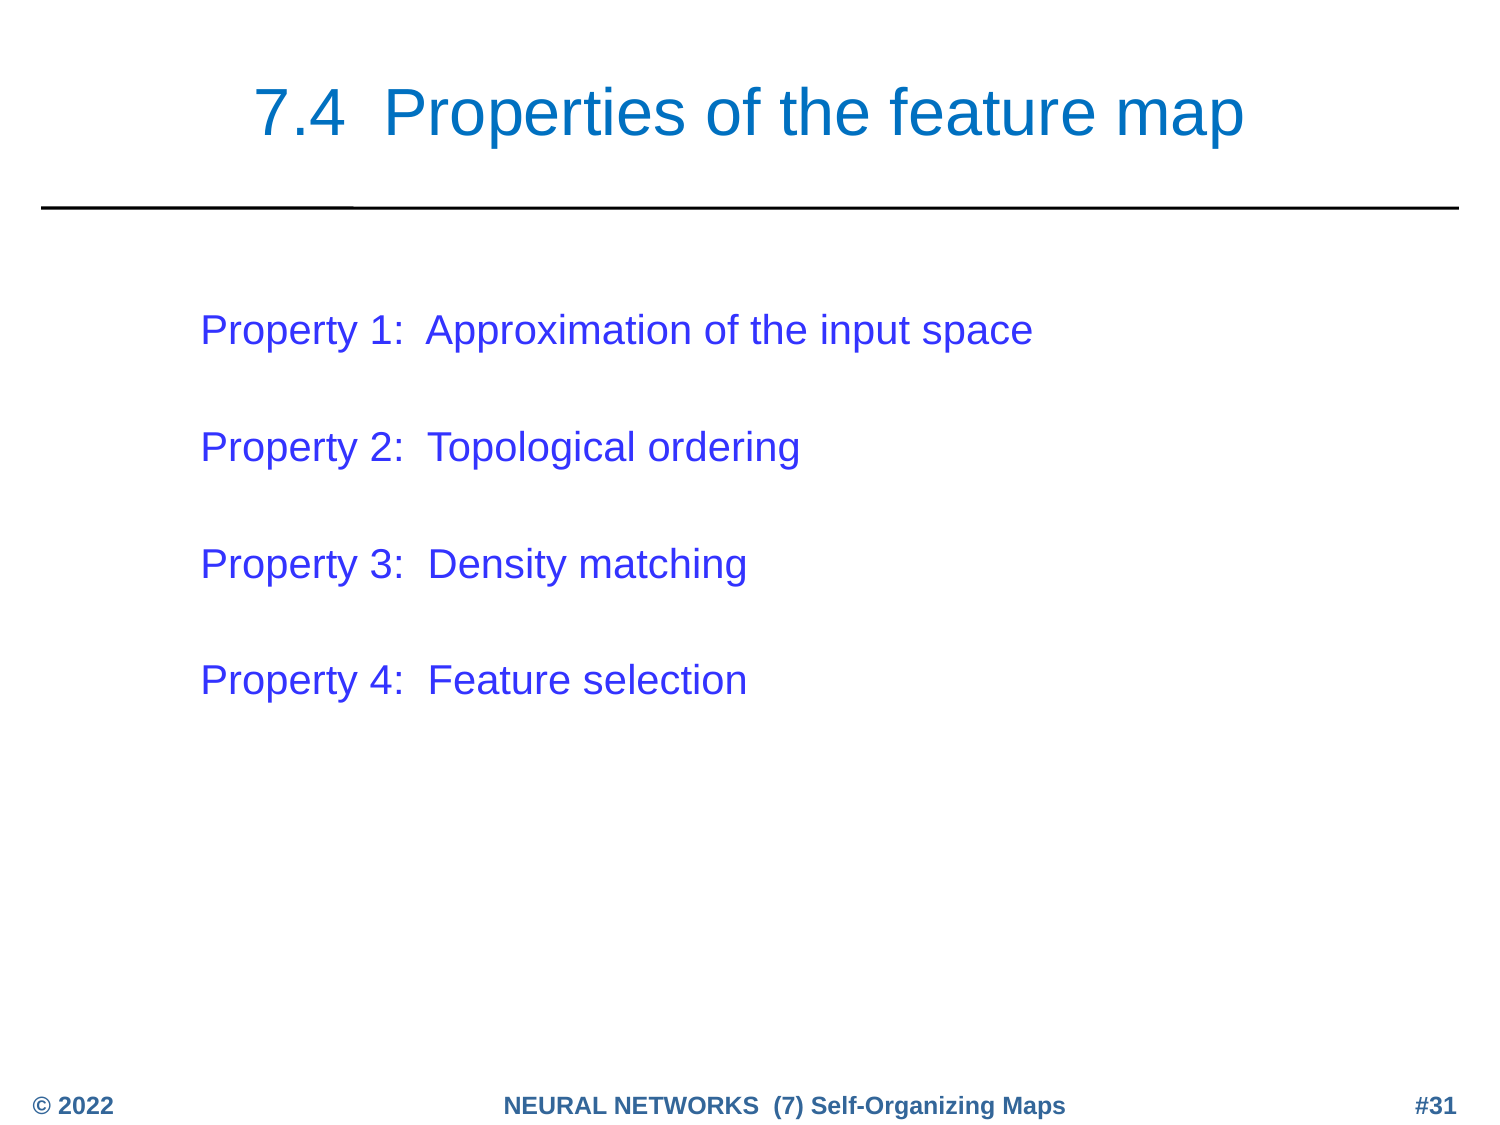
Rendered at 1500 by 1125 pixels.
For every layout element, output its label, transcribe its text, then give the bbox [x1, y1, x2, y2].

title 7.4 Properties of the feature map [74, 44, 1426, 173]
list Property 1: Approximation of the input space Property 2: Topological ordering Property 3: Density matching Property 4: Feature selection [185, 295, 1426, 1048]
slide_number #31 [1080, 1082, 1473, 1118]
slide_number © 2022 [17, 1082, 371, 1118]
footer NEURAL NETWORKS (7) Self-Organizing Maps [371, 1082, 1080, 1118]
